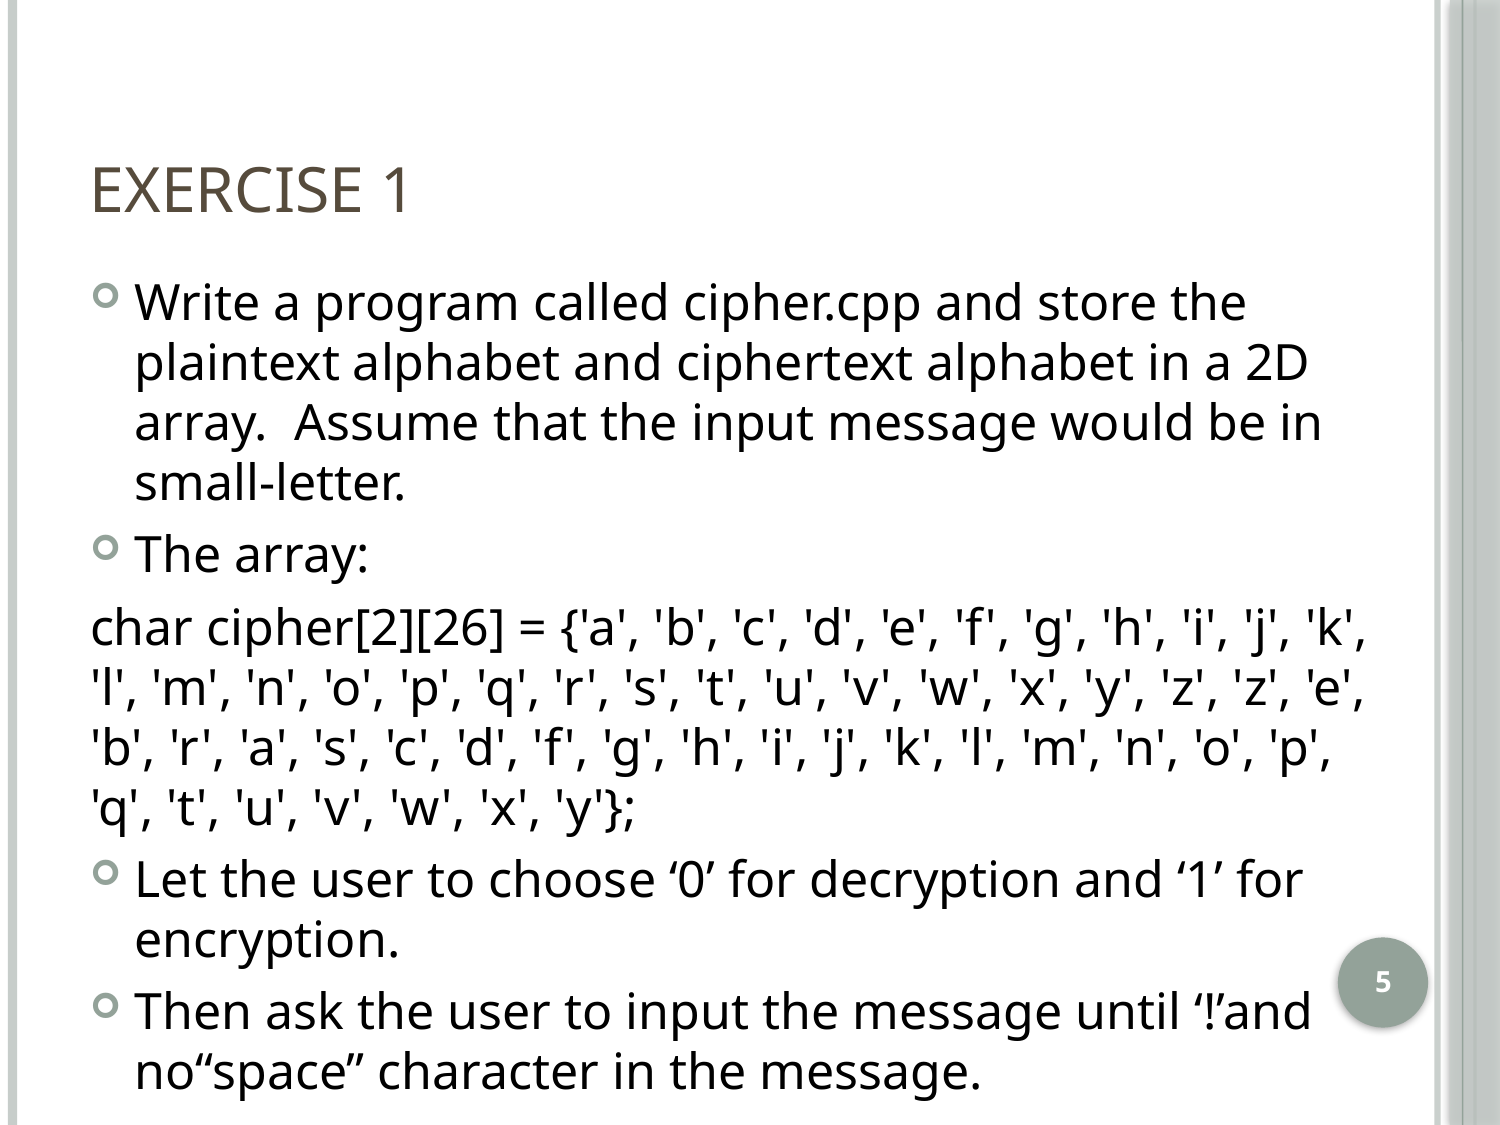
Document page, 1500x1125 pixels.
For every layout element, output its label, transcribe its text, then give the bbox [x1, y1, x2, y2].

title Exercise 1 [75, 45, 1300, 233]
list Write a program called cipher.cpp and store the plaintext alphabet and ciphertext alphabet in a 2D array. Assume that the input message would be in small-letter. The array: char cipher[2][26] = {'a', 'b', 'c', 'd', 'e', 'f', 'g', 'h', 'i', 'j', 'k', 'l', 'm', 'n', 'o', 'p', 'q', 'r', 's', 't', 'u', 'v', 'w', 'x', 'y', 'z', 'z', 'e', 'b', 'r', 'a', 's', 'c', 'd', 'f', 'g', 'h', 'i', 'j', 'k', 'l', 'm', 'n', 'o', 'p', 'q', 't', 'u', 'v', 'w', 'x', 'y'}; Let the user to choose ‘0’ for decryption and ‘1’ for encryption. Then ask the user to input the message until ‘!’and no“space” character in the message. [75, 262, 1388, 1062]
slide_number 5 [1333, 940, 1434, 1026]
